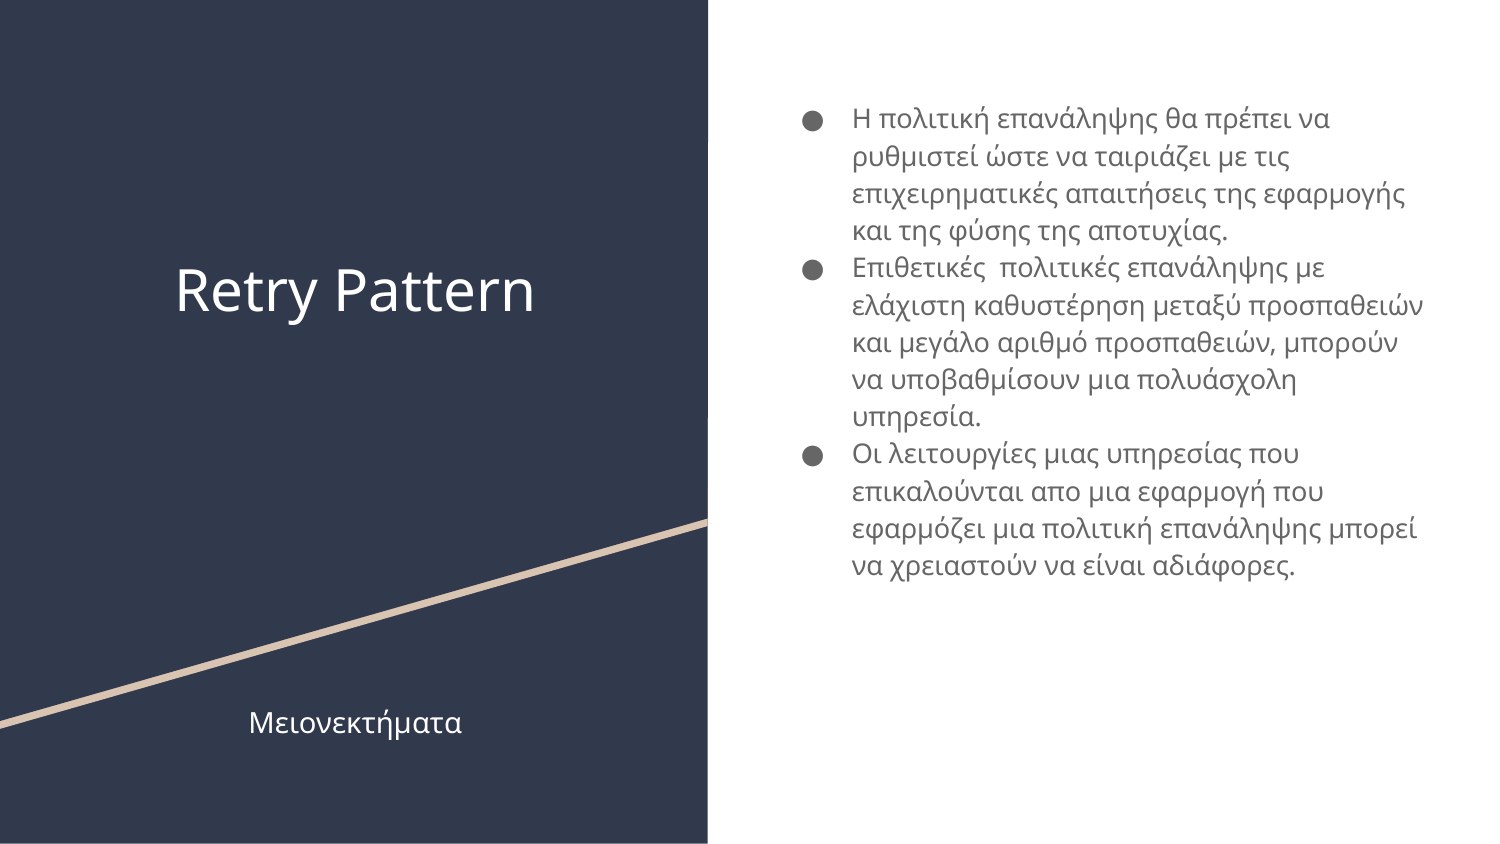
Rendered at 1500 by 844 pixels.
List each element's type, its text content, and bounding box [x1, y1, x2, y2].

list Η πολιτική επανάληψης θα πρέπει να ρυθμιστεί ώστε να ταιριάζει με τις επιχειρηματικές απαιτήσεις της εφαρμογής και της φύσης της αποτυχίας. Επιθετικές πολιτικές επανάληψης με ελάχιστη καθυστέρηση μεταξύ προσπαθειών και μεγάλο αριθμό προσπαθειών, μπορούν να υποβαθμίσουν μια πολυάσχολη υπηρεσία. Οι λειτουργίες μιας υπηρεσίας που επικαλούνται απο μια εφαρμογή που εφαρμόζει μια πολιτική επανάληψης μπορεί να χρειαστούν να είναι αδιάφορες. [761, 82, 1446, 755]
title Retry Pattern [51, 82, 660, 494]
text_box Μειονεκτήματα [217, 688, 493, 755]
